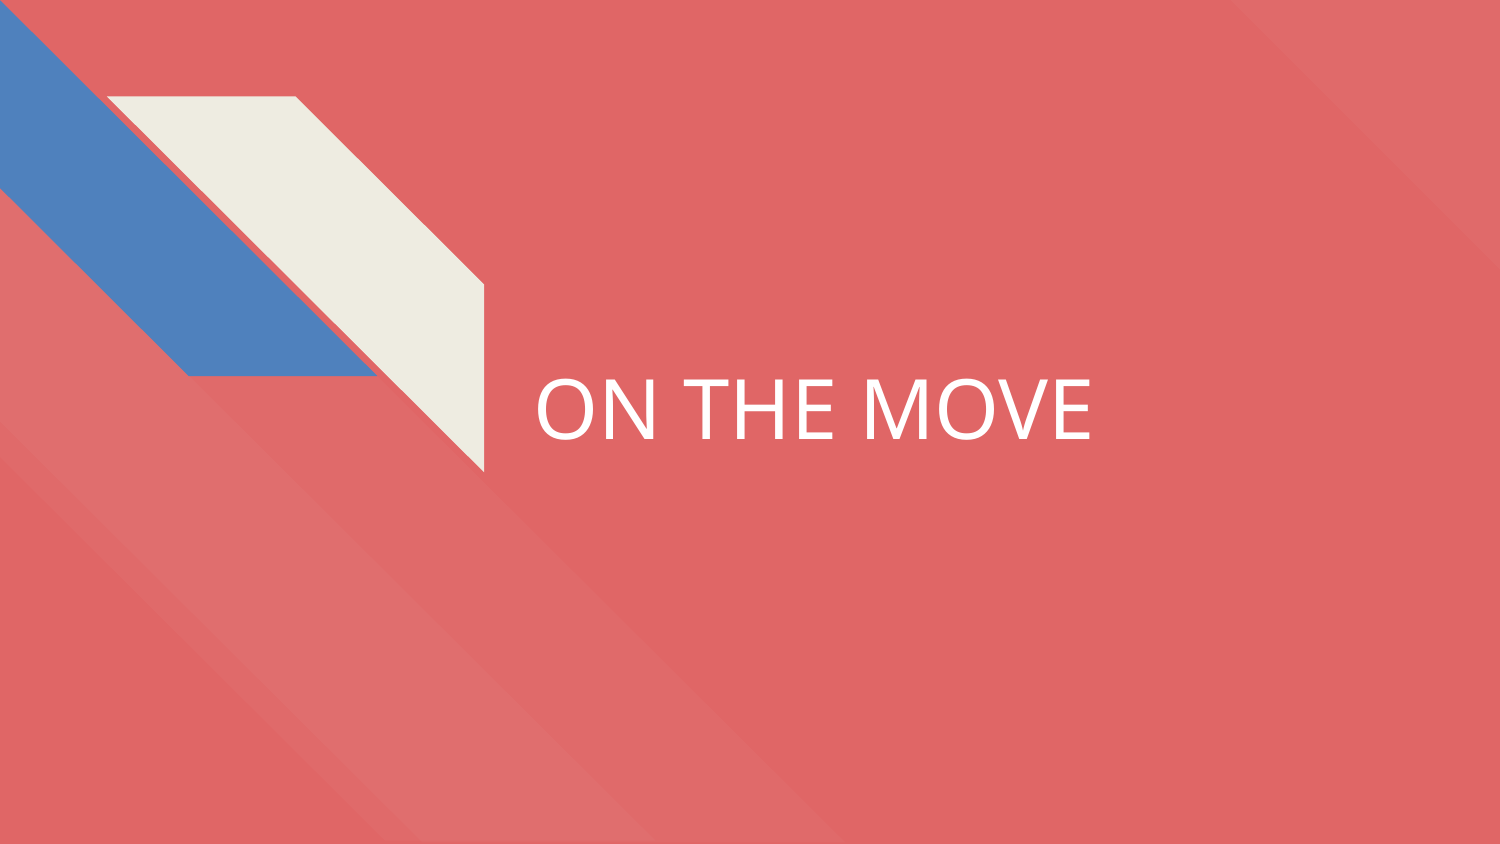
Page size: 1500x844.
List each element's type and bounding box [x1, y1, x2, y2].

text_box [565, 340, 1058, 833]
